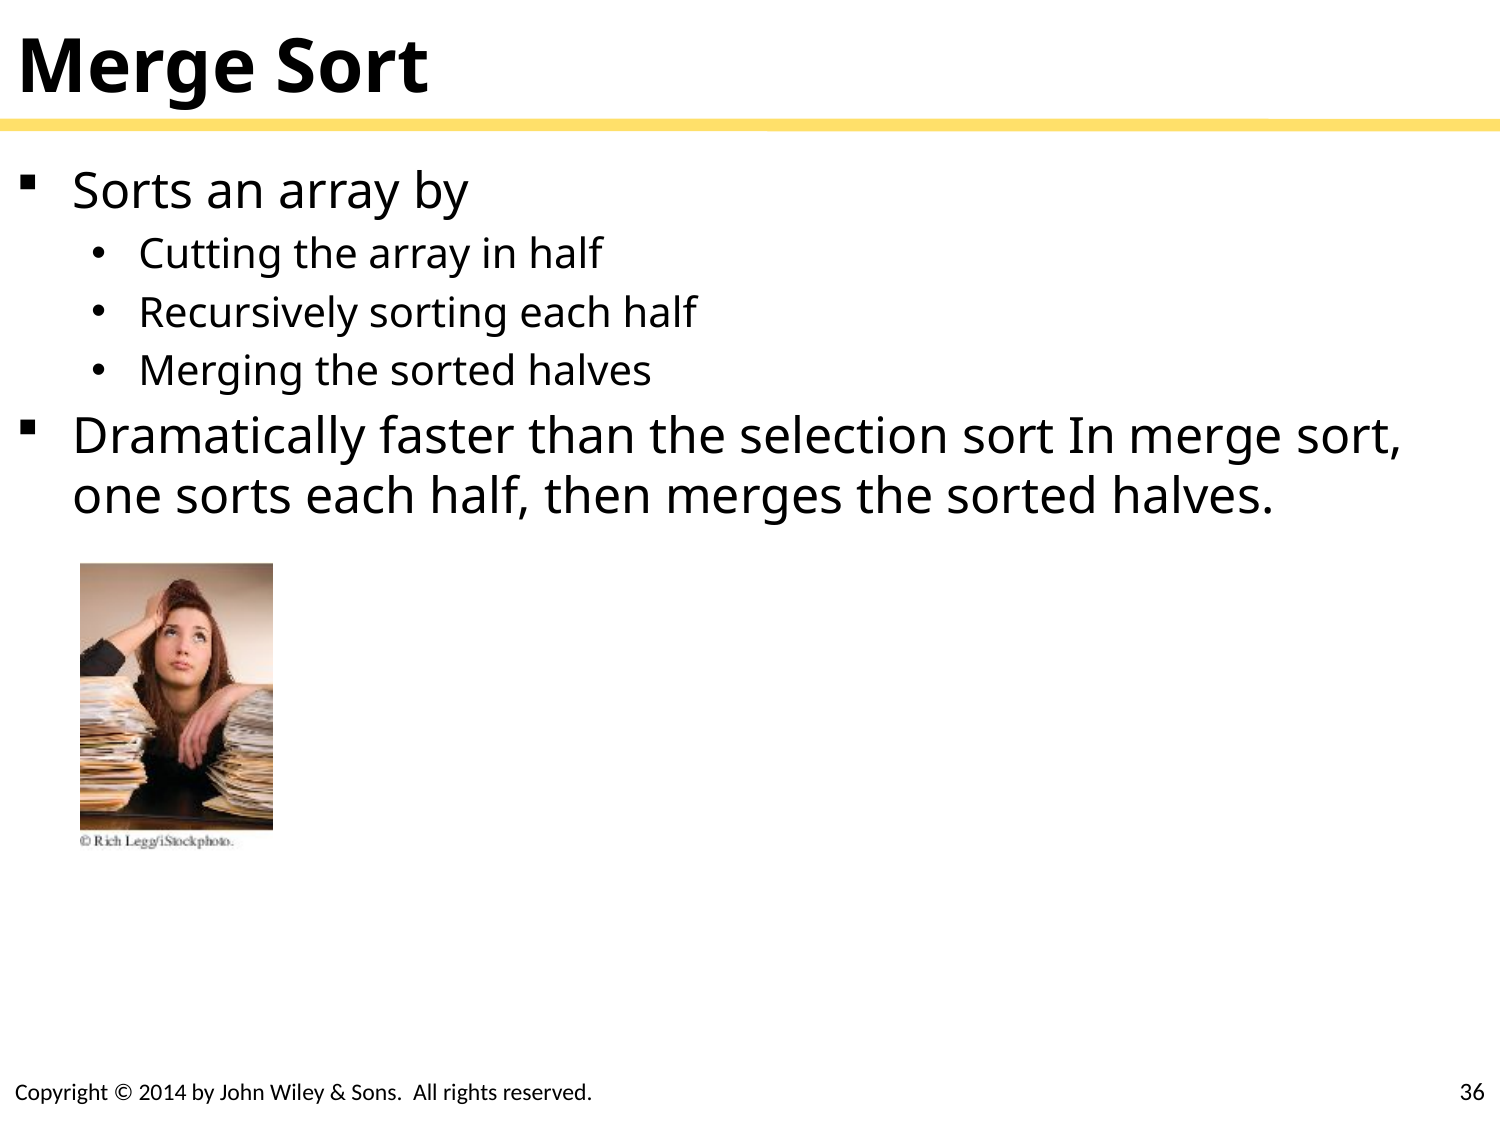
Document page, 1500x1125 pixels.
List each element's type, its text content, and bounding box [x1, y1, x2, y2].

picture [79, 562, 273, 868]
title Merge Sort [1, 0, 1500, 125]
list Sorts an array by Cutting the array in half Recursively sorting each half Merging the sorted halves Dramatically faster than the selection sort In merge sort, one sorts each half, then merges the sorted halves. [1, 151, 1500, 1081]
